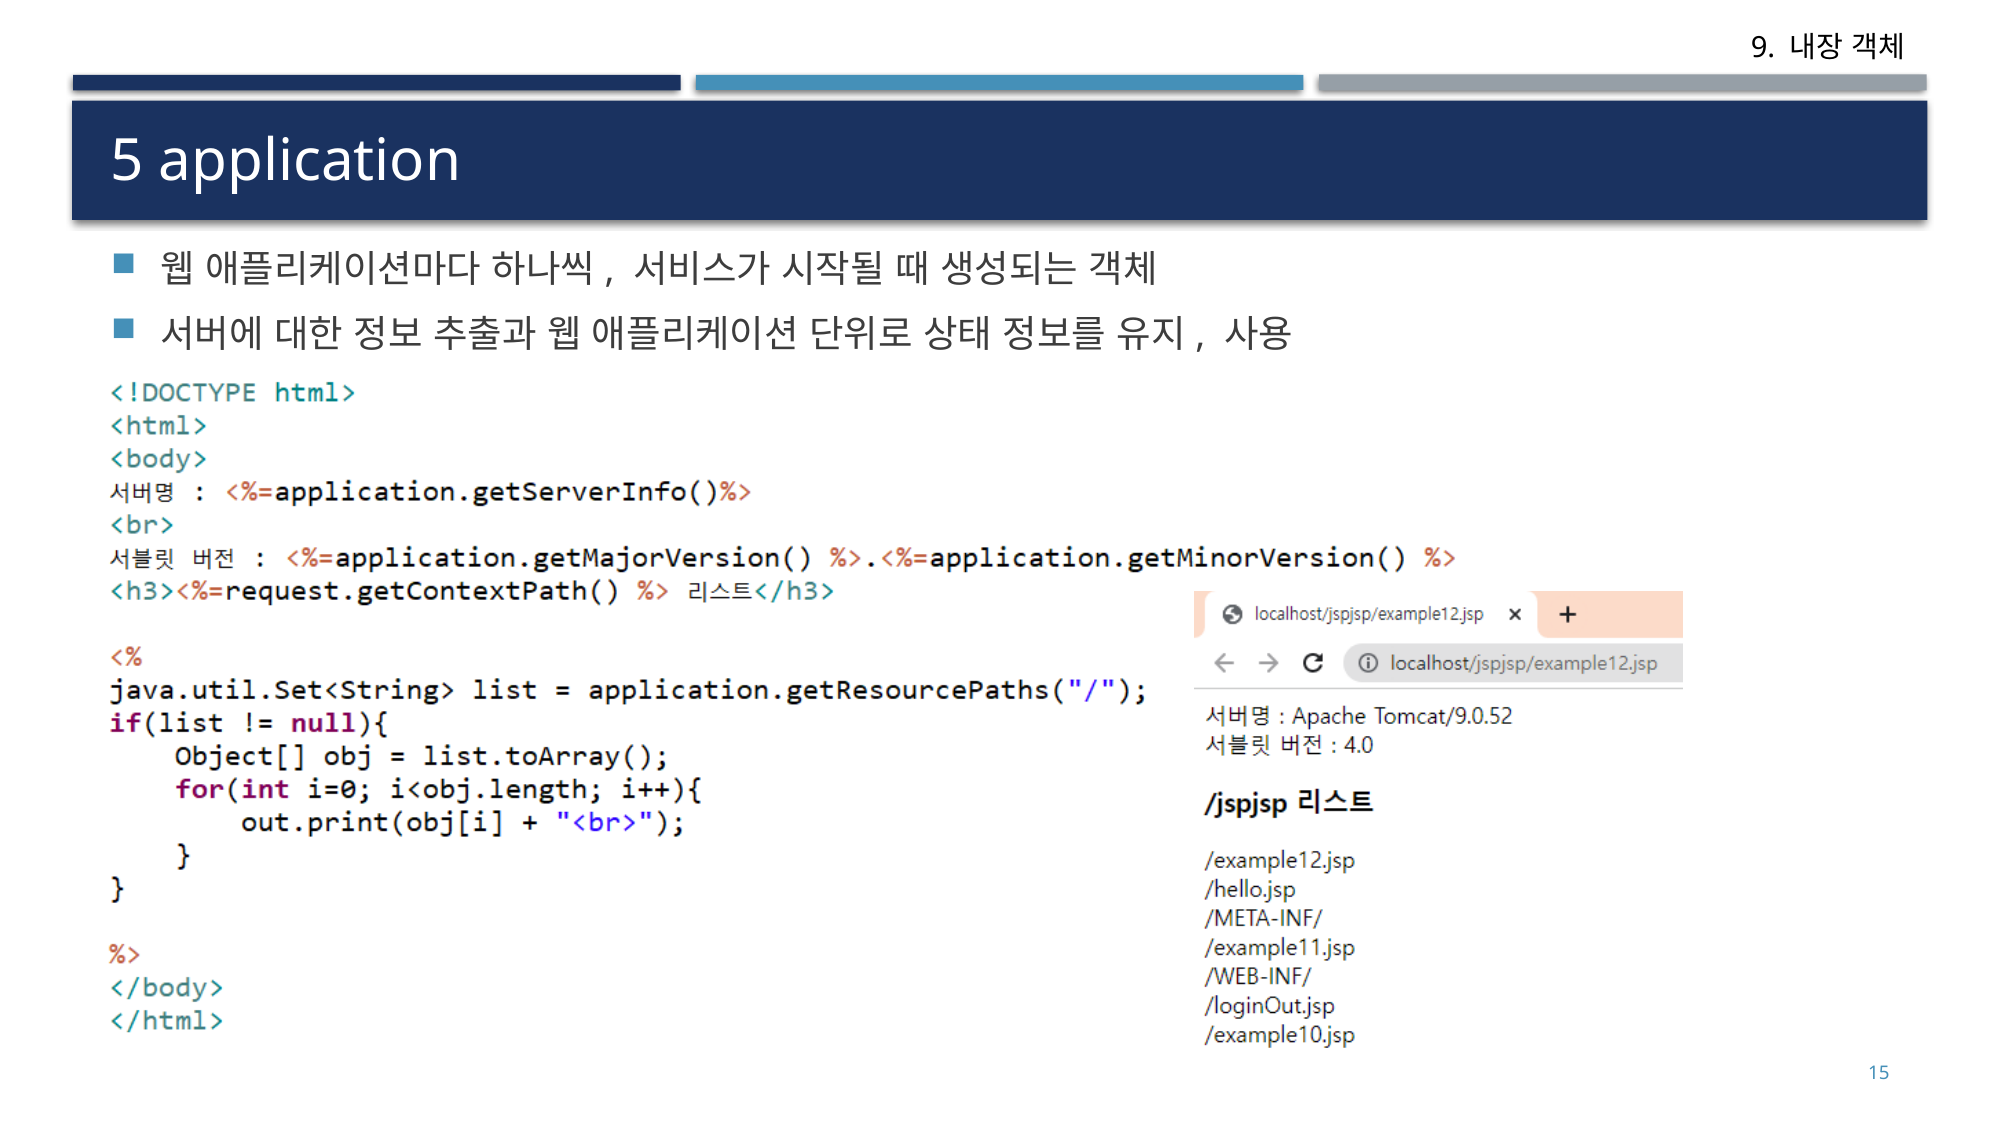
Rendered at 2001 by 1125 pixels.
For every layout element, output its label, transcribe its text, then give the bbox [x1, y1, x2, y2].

slide_number 15 [1732, 1043, 1905, 1104]
title 5 application [95, 115, 1905, 200]
list 웹 애플리케이션마다 하나씩, 서비스가 시작될 때 생성되는 객체 서버에 대한 정보 추출과 웹 애플리케이션 단위로 상태 정보를 유지, 사용 [95, 237, 1905, 1030]
picture [105, 374, 1683, 1066]
